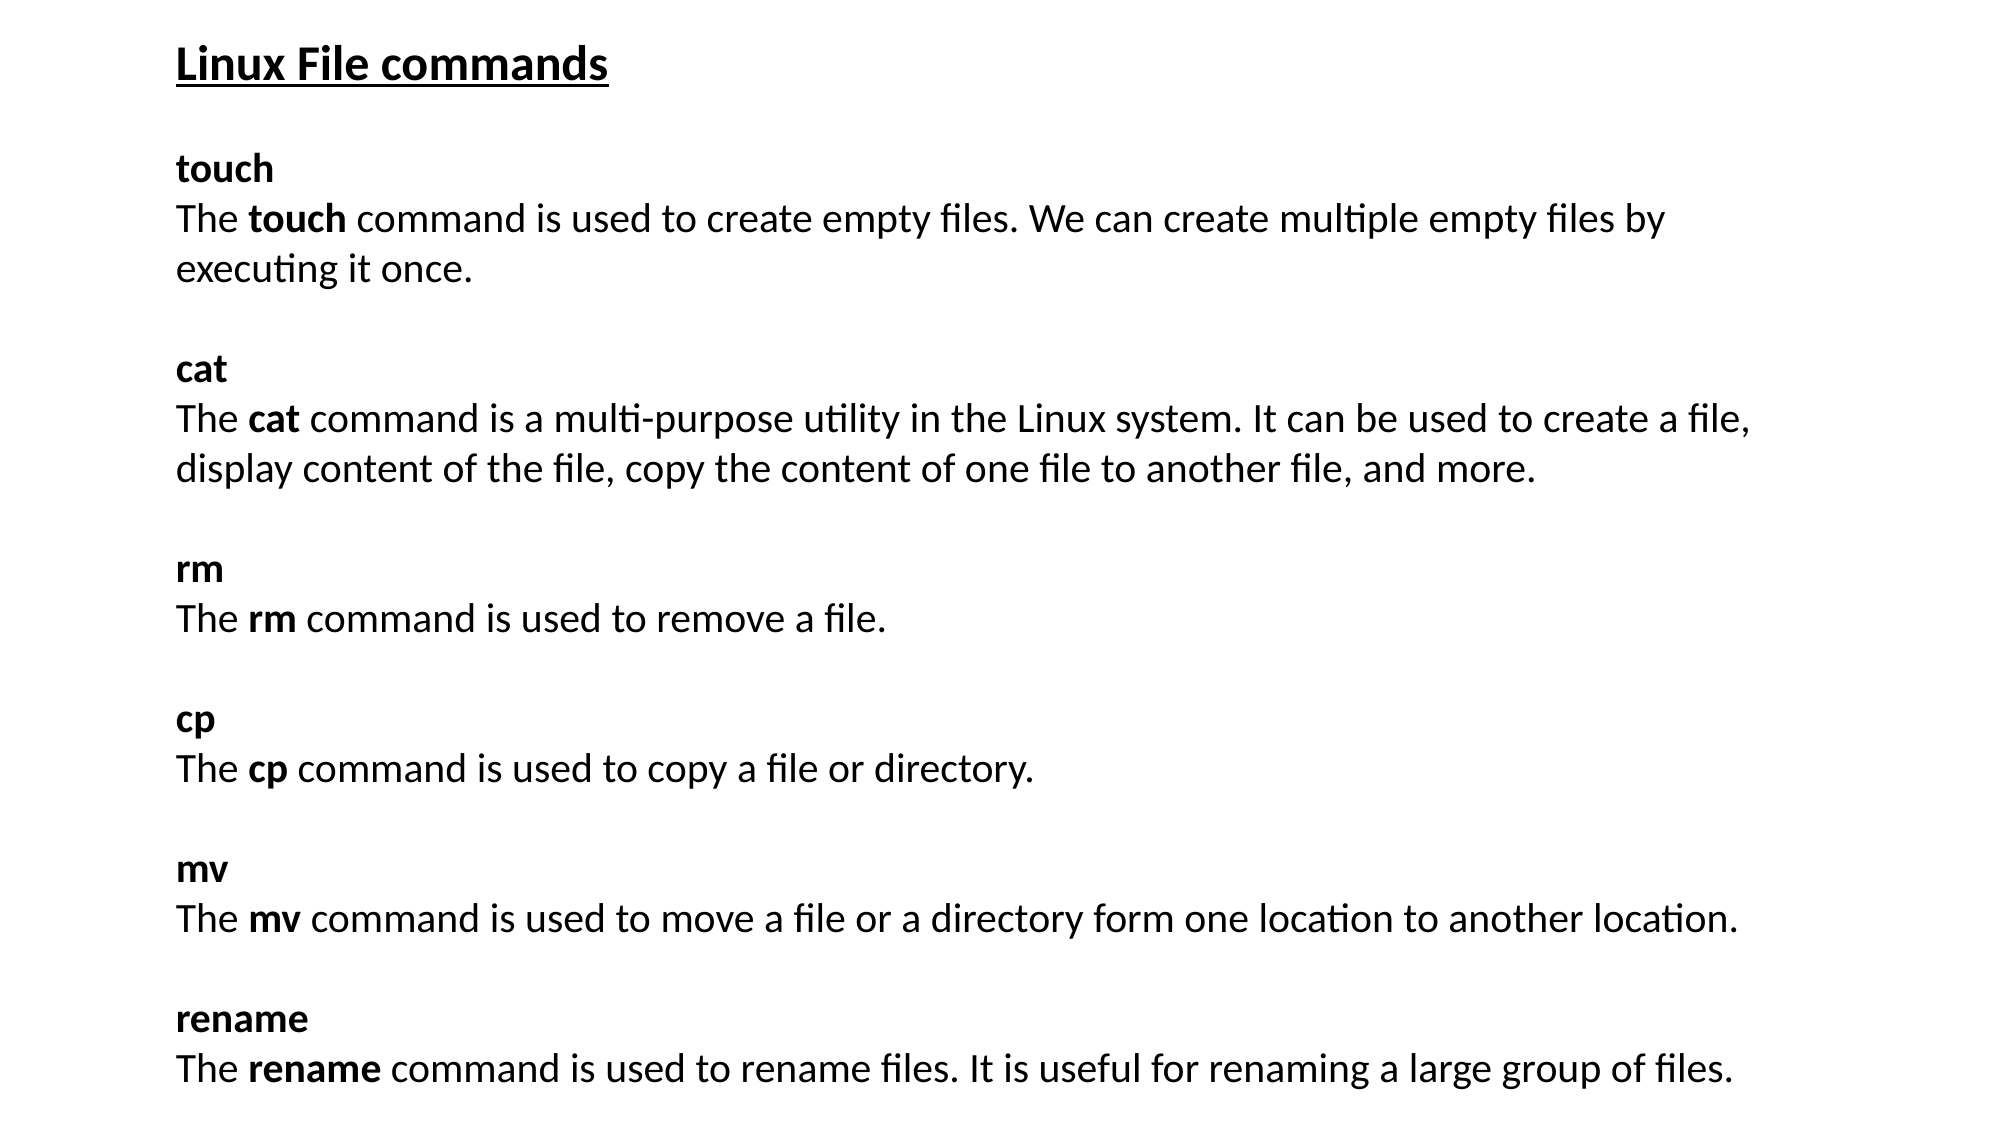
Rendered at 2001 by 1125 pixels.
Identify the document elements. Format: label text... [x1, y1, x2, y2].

text_box Linux File commands touch The touch command is used to create empty files. We can create multiple empty files by executing it once. cat The cat command is a multi-purpose utility in the Linux system. It can be used to create a file, display content of the file, copy the content of one file to another file, and more. rm The rm command is used to remove a file. cp The cp command is used to copy a file or directory. mv The mv command is used to move a file or a directory form one location to another location. rename The rename command is used to rename files. It is useful for renaming a large group of files. [161, 23, 1843, 1099]
